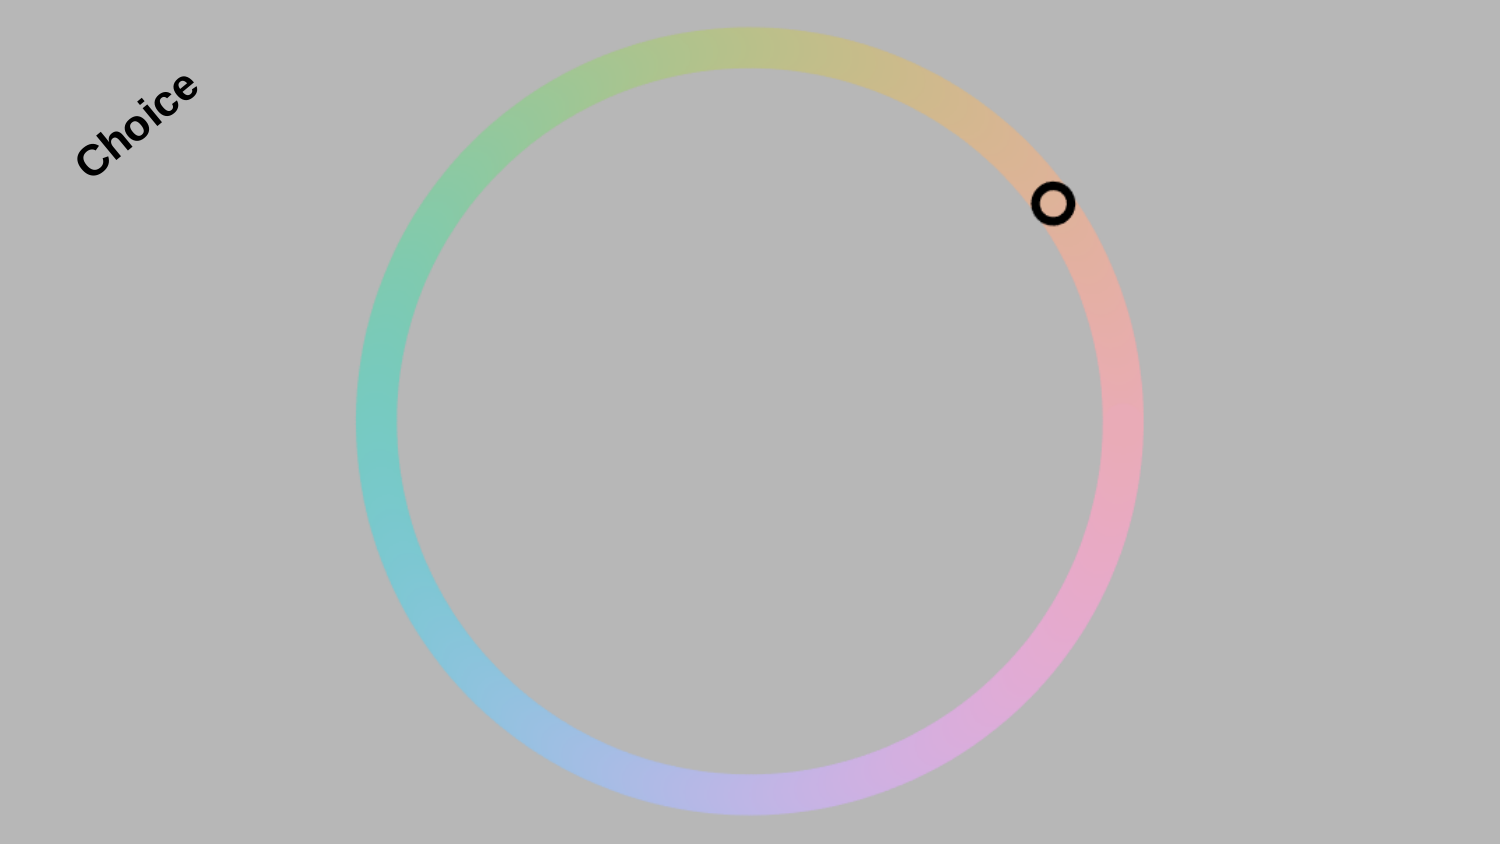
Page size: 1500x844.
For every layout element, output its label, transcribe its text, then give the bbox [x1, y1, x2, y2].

text_box Choice [0, 0, 306, 275]
picture [352, 24, 1148, 819]
